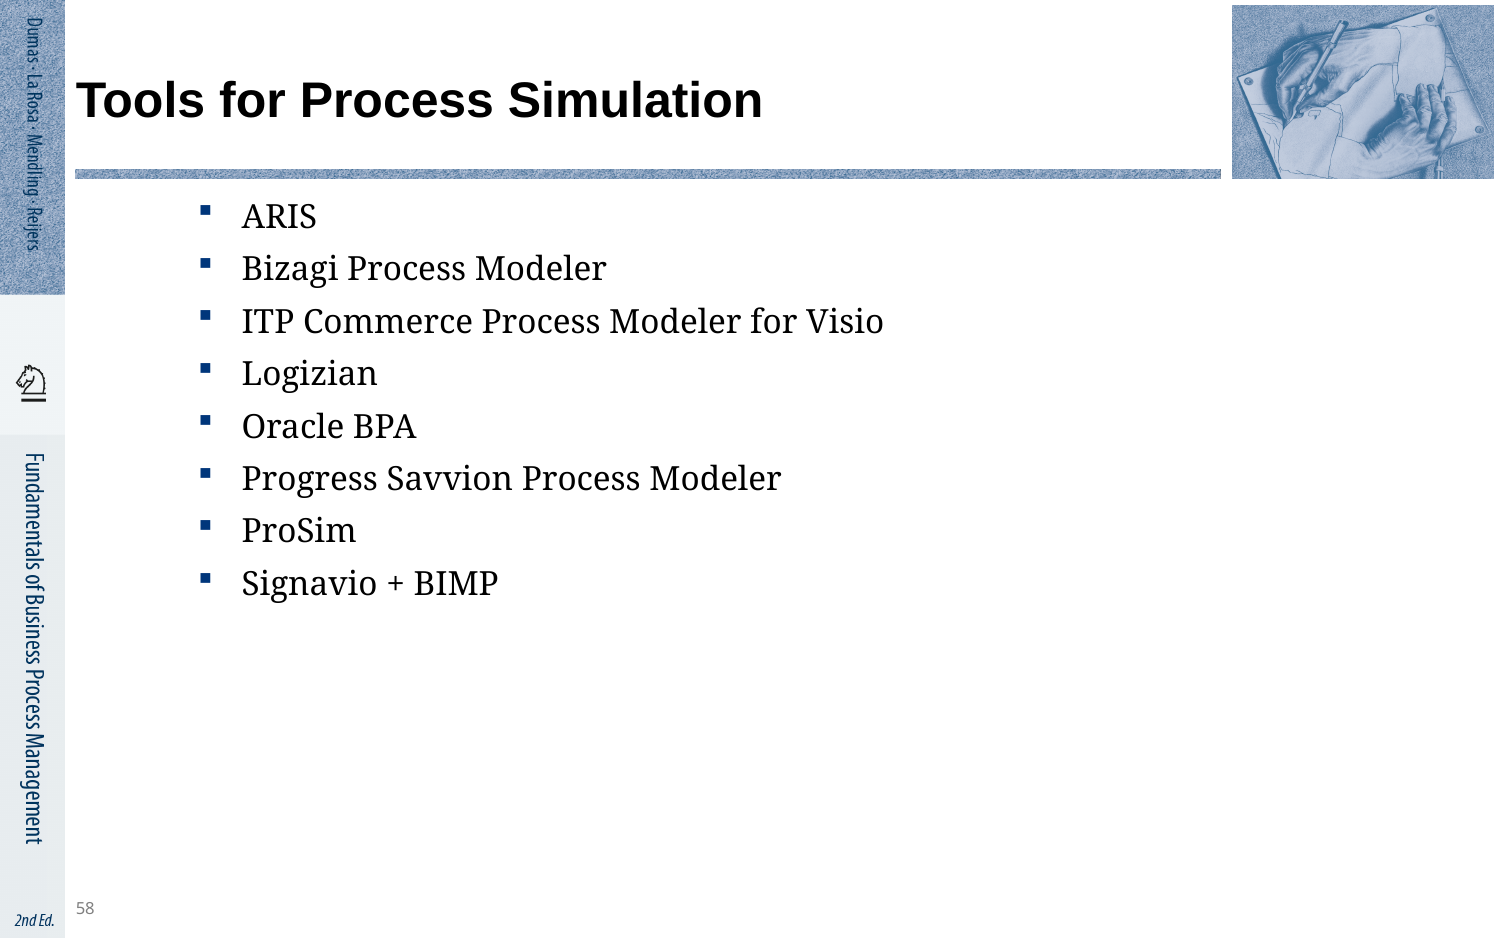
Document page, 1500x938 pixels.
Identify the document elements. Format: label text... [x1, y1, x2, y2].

slide_number 58 [75, 887, 223, 931]
title Tools for Process Simulation [75, 22, 1198, 172]
list ARIS Bizagi Process Modeler ITP Commerce Process Modeler for Visio Logizian Oracle BPA Progress Savvion Process Modeler ProSim Signavio + BIMP [197, 187, 1323, 823]
picture [0, 0, 65, 938]
picture [75, 169, 1221, 179]
picture [1232, 5, 1494, 179]
